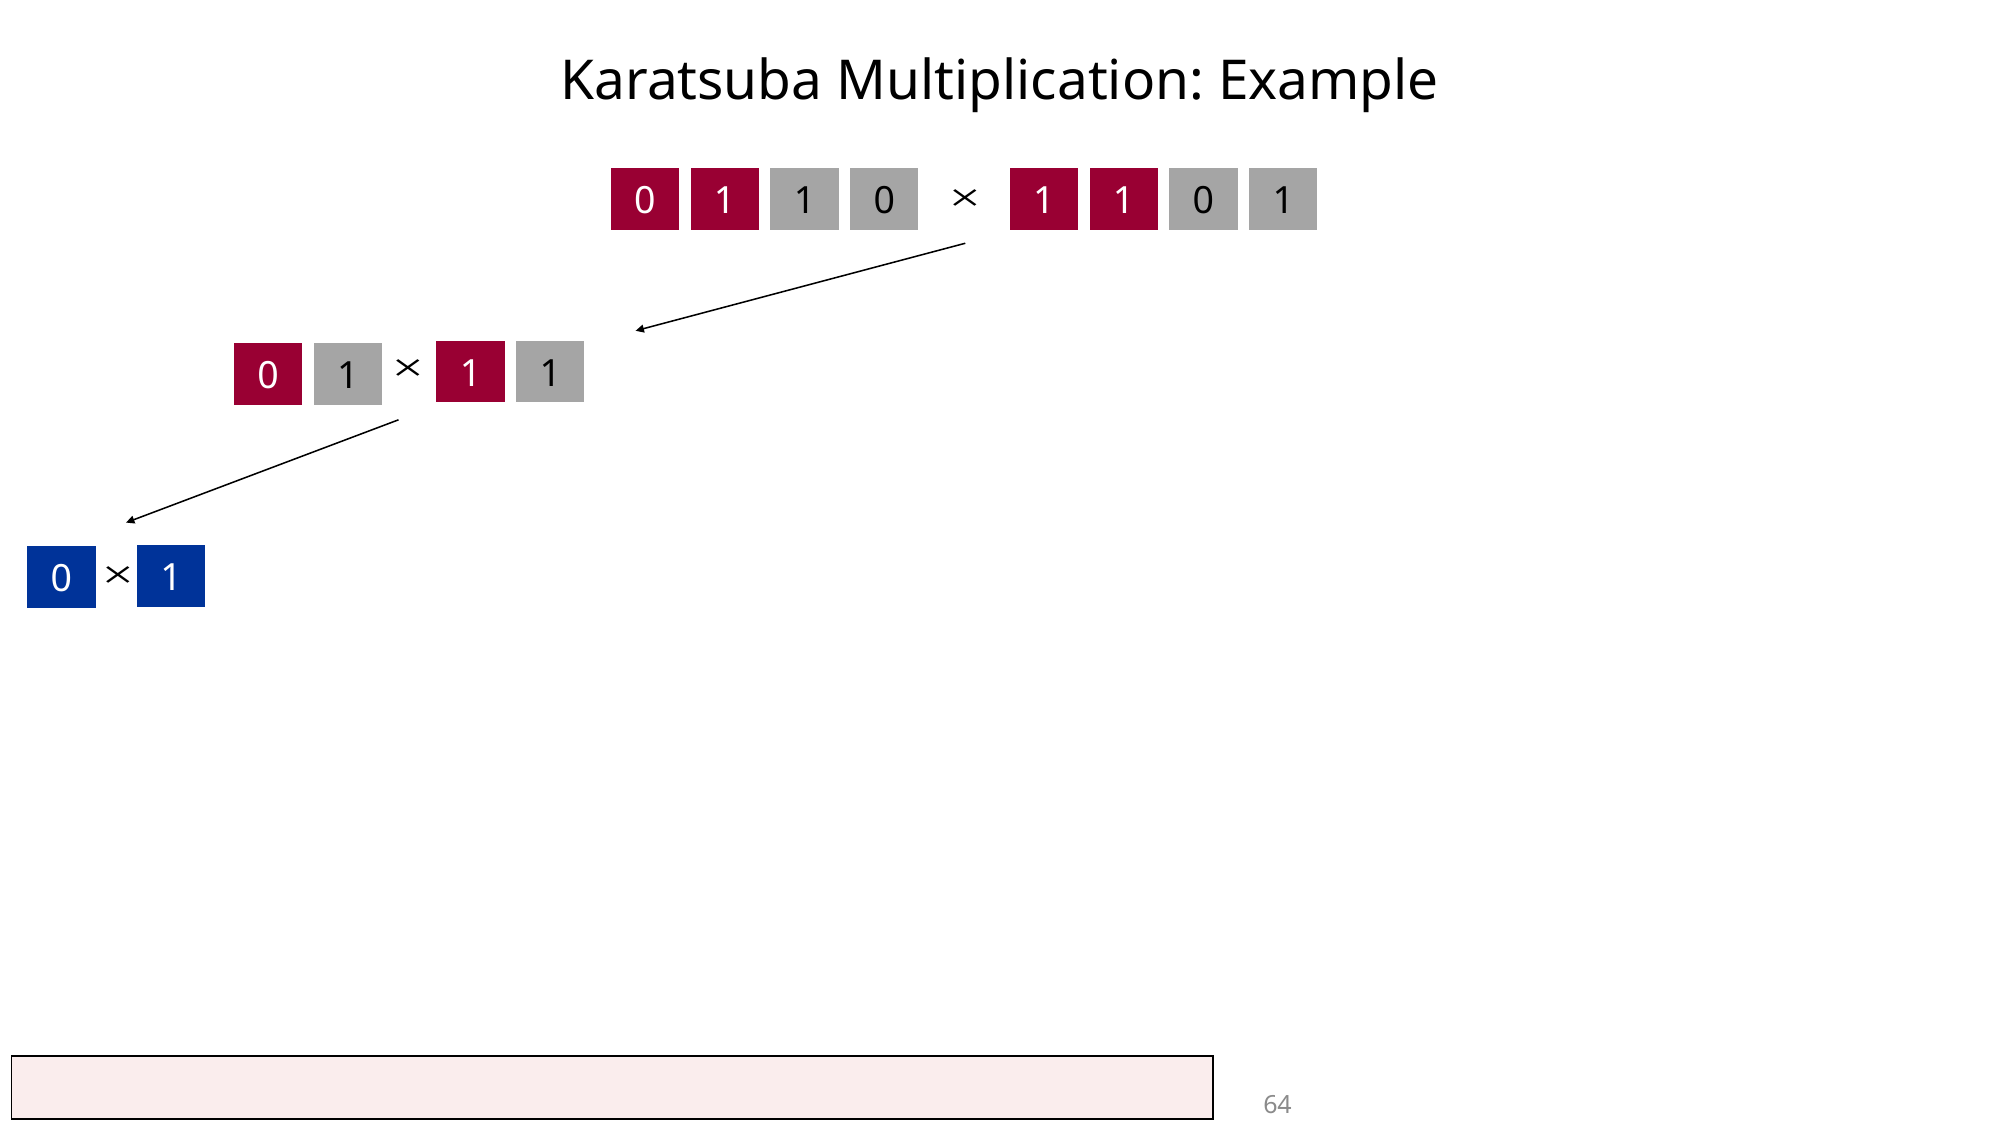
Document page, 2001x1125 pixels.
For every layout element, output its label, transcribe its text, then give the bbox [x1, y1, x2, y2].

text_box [635, 243, 966, 331]
text_box 1 [312, 342, 383, 406]
text_box Karatsuba Multiplication: Example [250, 43, 1751, 119]
text_box 1 [689, 167, 760, 231]
text_box 0 [849, 167, 920, 231]
text_box 1 [1248, 167, 1319, 231]
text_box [126, 419, 399, 523]
text_box 0 [610, 167, 680, 231]
text_box 1 [515, 339, 586, 404]
text_box 1 [435, 339, 506, 404]
text_box 0 [26, 545, 97, 609]
text_box 64 [1248, 1086, 1561, 1125]
text_box 1 [136, 544, 207, 608]
text_box 1 [1088, 167, 1159, 231]
text_box 1 [769, 167, 840, 231]
text_box 1 [1009, 167, 1079, 231]
text_box 0 [1168, 167, 1239, 231]
text_box 0 [233, 342, 303, 406]
